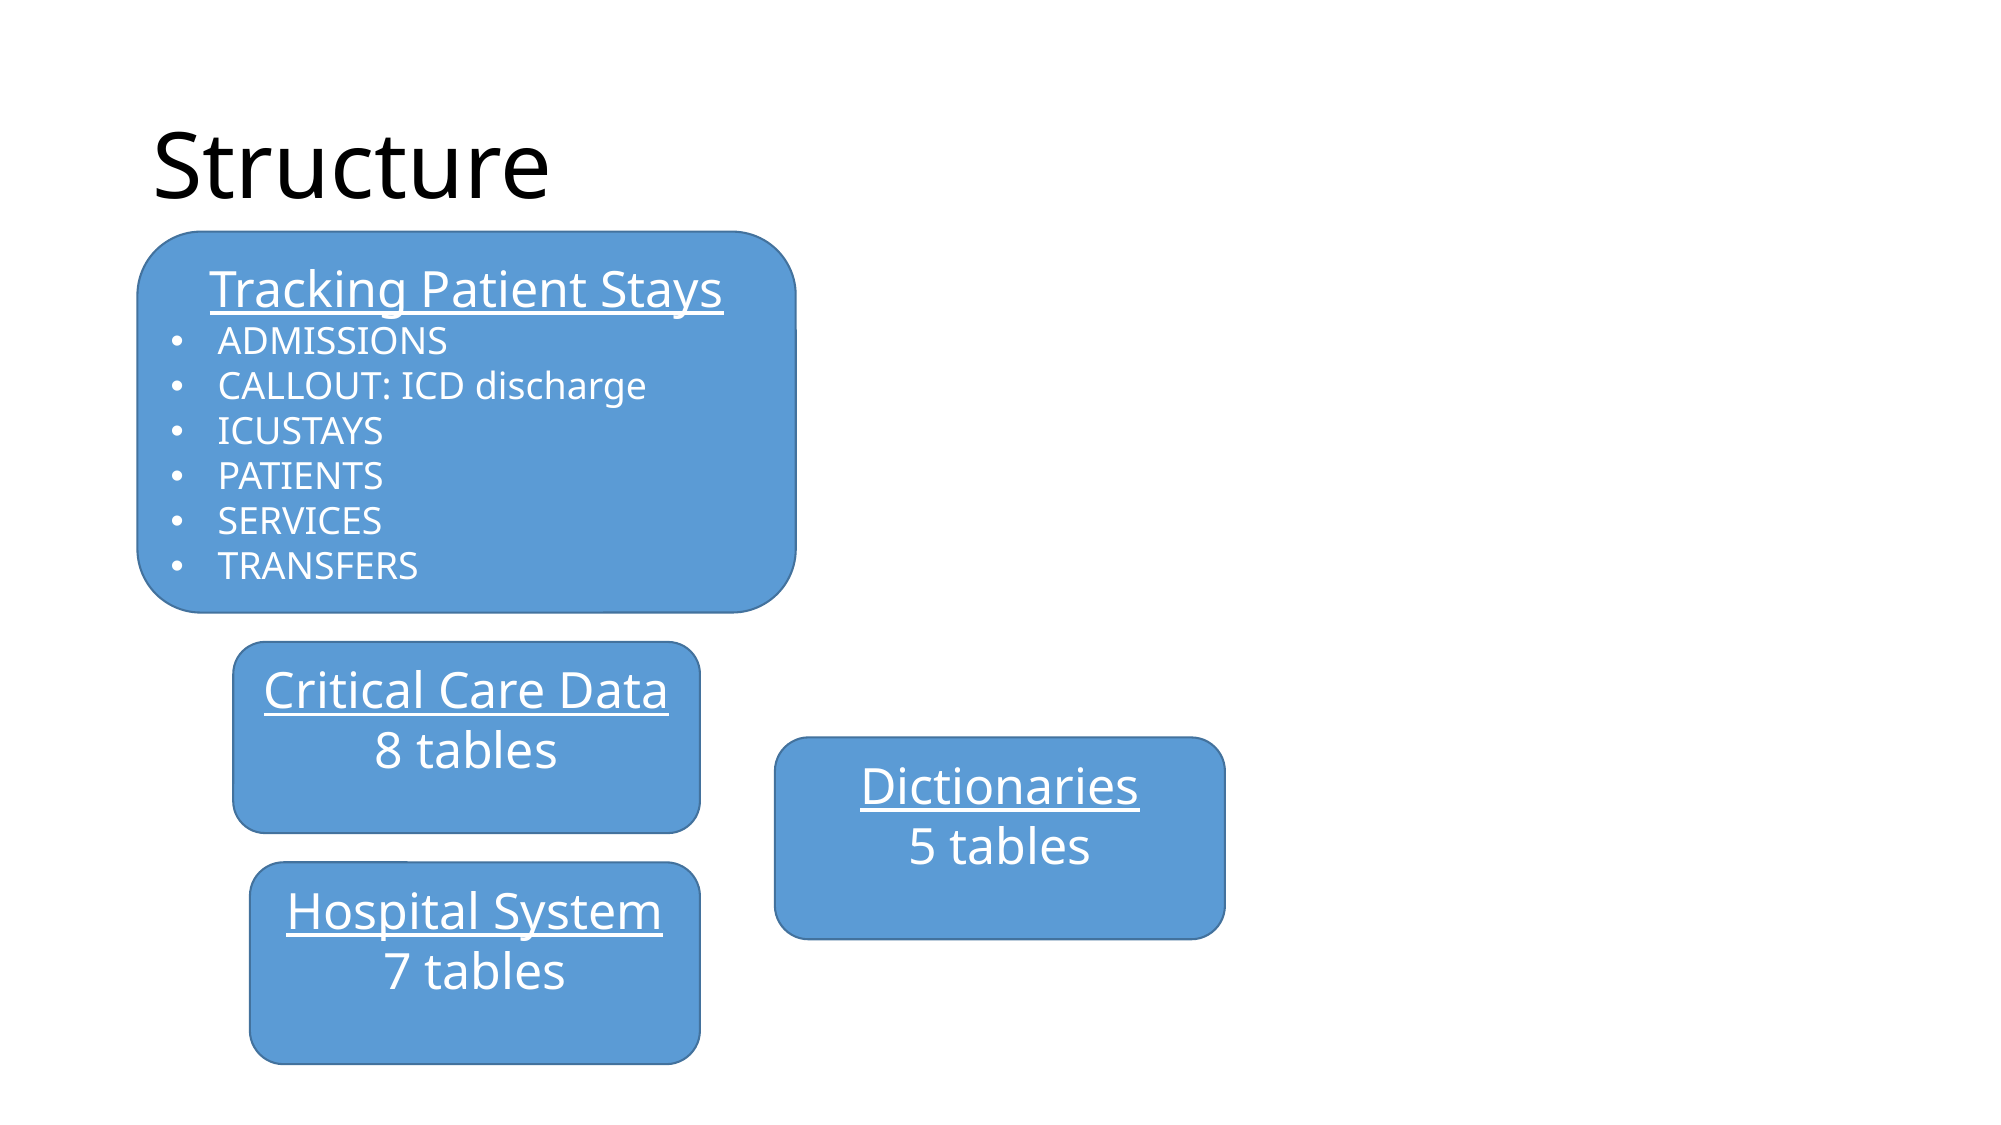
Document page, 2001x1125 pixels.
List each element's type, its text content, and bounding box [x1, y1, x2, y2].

title Structure [137, 59, 1863, 278]
text_box Critical Care Data 8 tables [232, 640, 701, 835]
text_box Dictionaries 5 tables [773, 736, 1226, 941]
text_box Hospital System 7 tables [248, 861, 701, 1066]
text_box Tracking Patient Stays ADMISSIONS CALLOUT: ICD discharge ICUSTAYS PATIENTS SERVICES TRANSFERS [136, 230, 797, 614]
